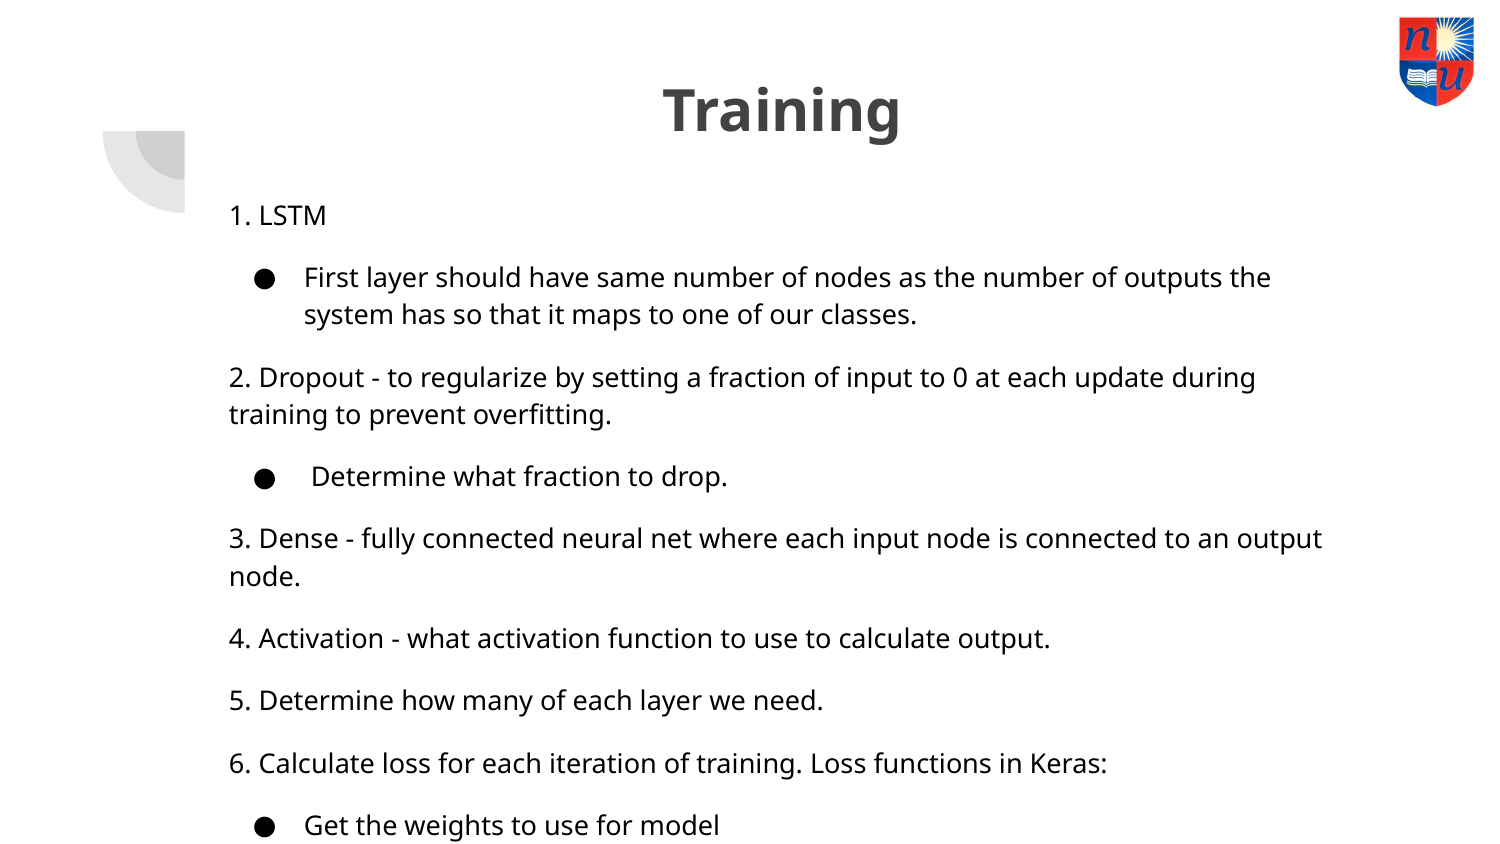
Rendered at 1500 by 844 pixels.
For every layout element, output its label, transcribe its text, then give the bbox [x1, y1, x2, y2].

picture [1385, 9, 1488, 112]
list 1. LSTM First layer should have same number of nodes as the number of outputs the system has so that it maps to one of our classes. 2. Dropout - to regularize by setting a fraction of input to 0 at each update during training to prevent overfitting. Determine what fraction to drop. 3. Dense - fully connected neural net where each input node is connected to an output node. 4. Activation - what activation function to use to calculate output. 5. Determine how many of each layer we need. 6. Calculate loss for each iteration of training. Loss functions in Keras: Get the weights to use for model [213, 178, 1368, 830]
title Training [213, 58, 1368, 164]
